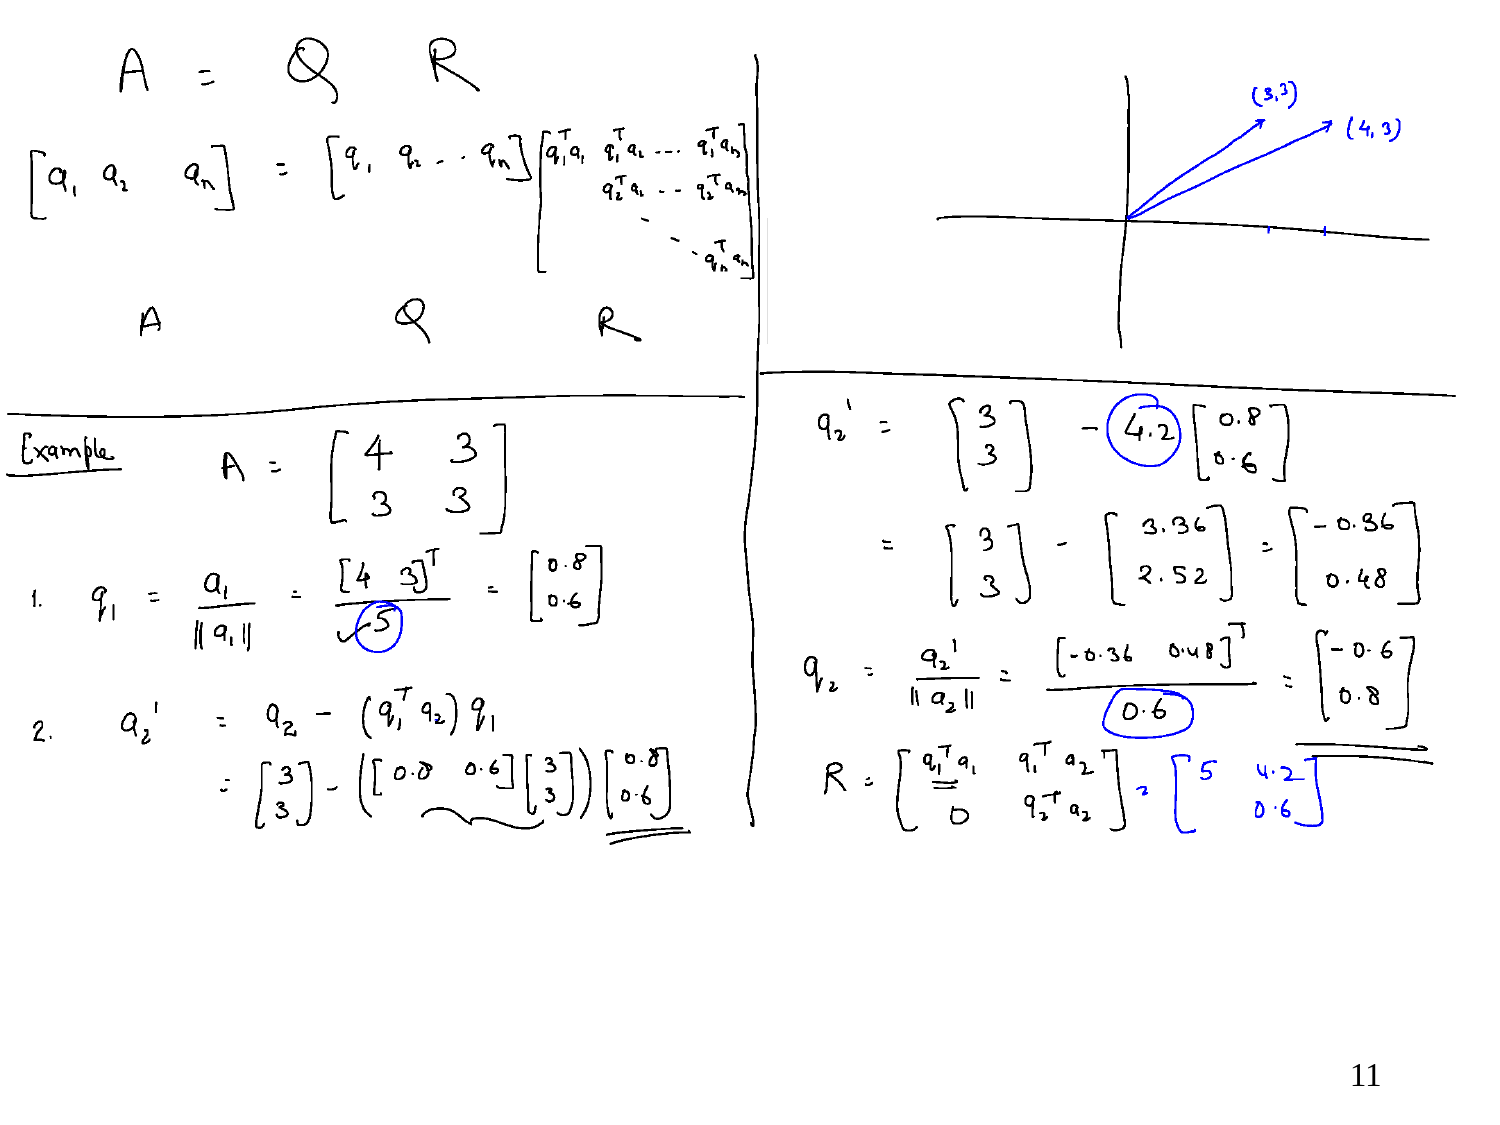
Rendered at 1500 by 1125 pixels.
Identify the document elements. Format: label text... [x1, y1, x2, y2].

slide_number 11 [1059, 1042, 1397, 1103]
picture [0, 32, 1500, 1093]
